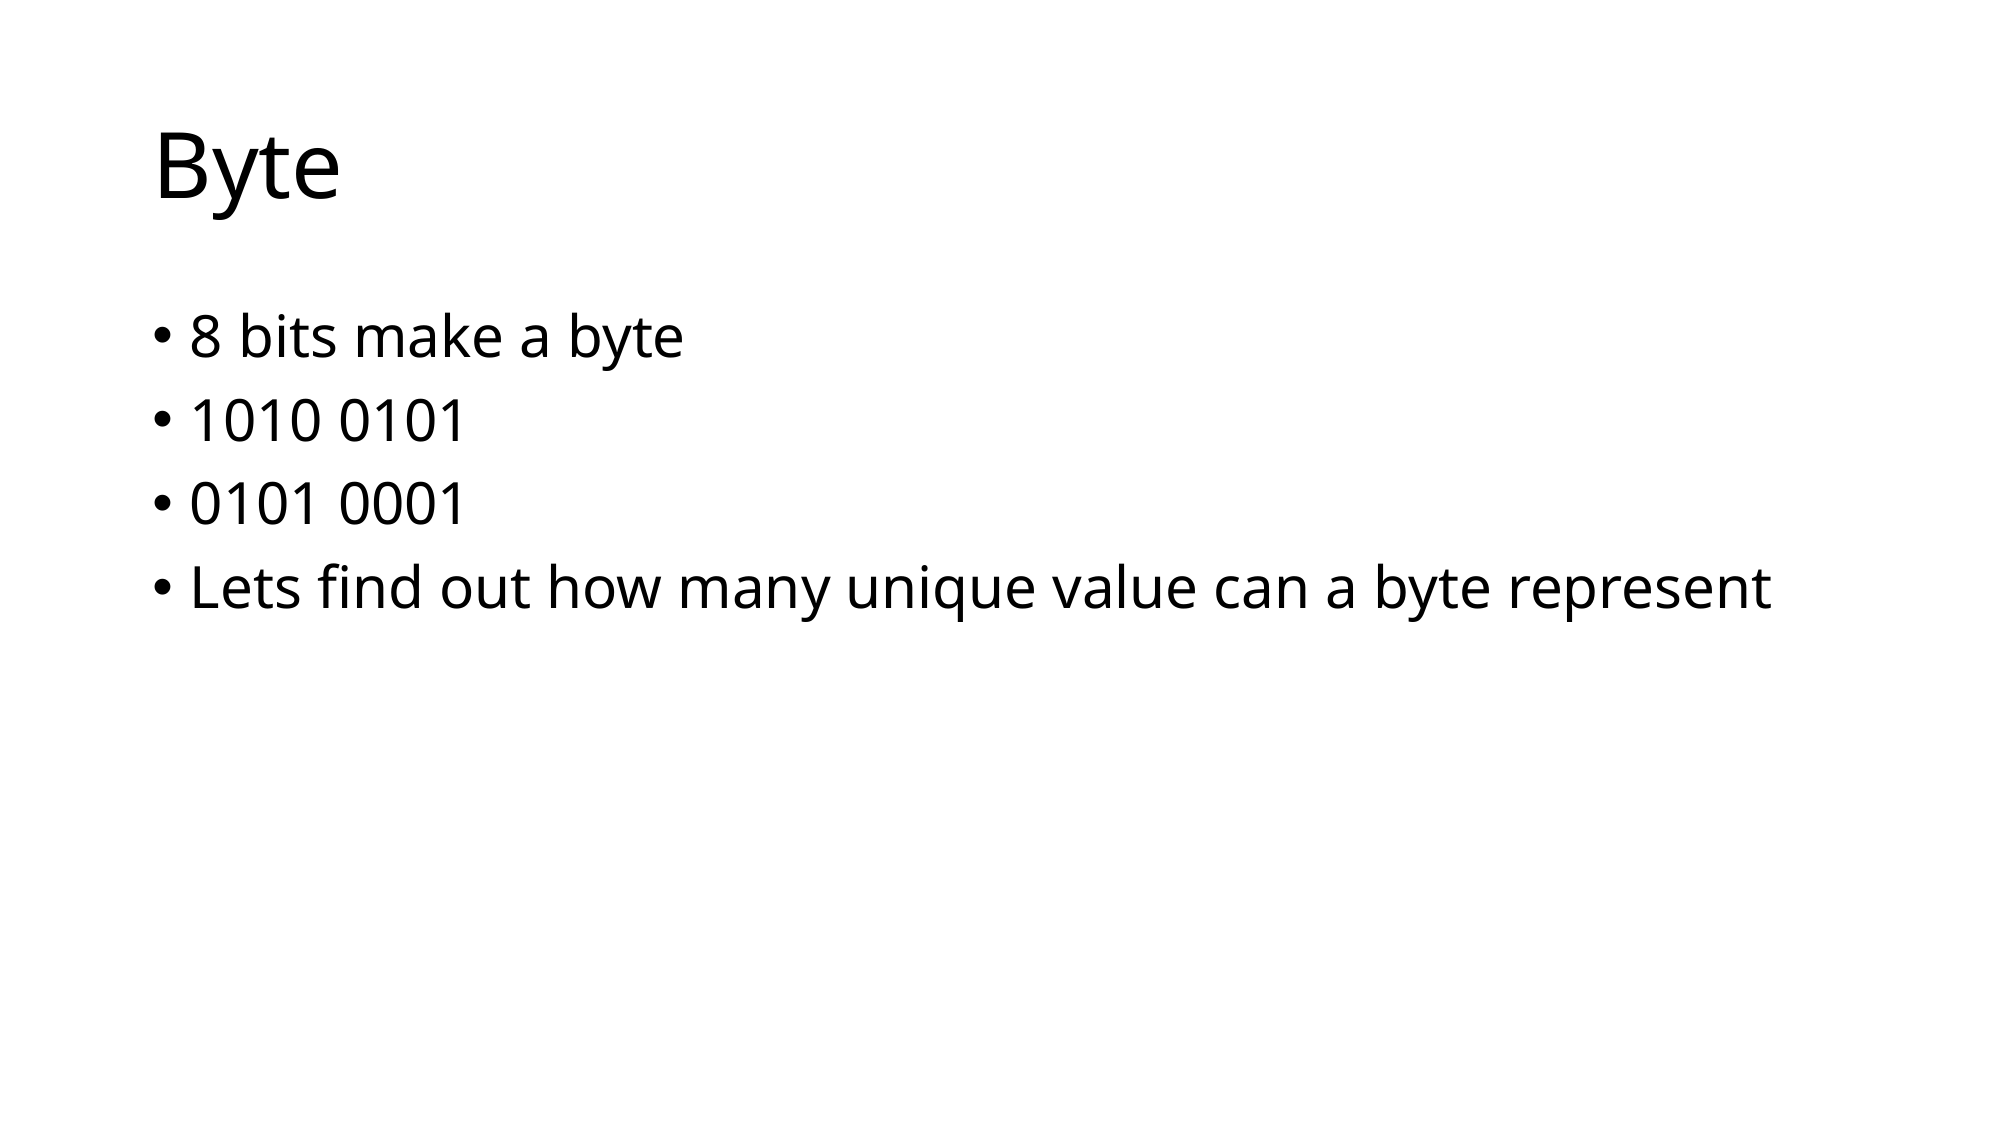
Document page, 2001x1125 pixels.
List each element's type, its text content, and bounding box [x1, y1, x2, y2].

list 8 bits make a byte 1010 0101 0101 0001 Lets find out how many unique value can a byte represent [137, 299, 1863, 1014]
title Byte [137, 59, 1863, 278]
